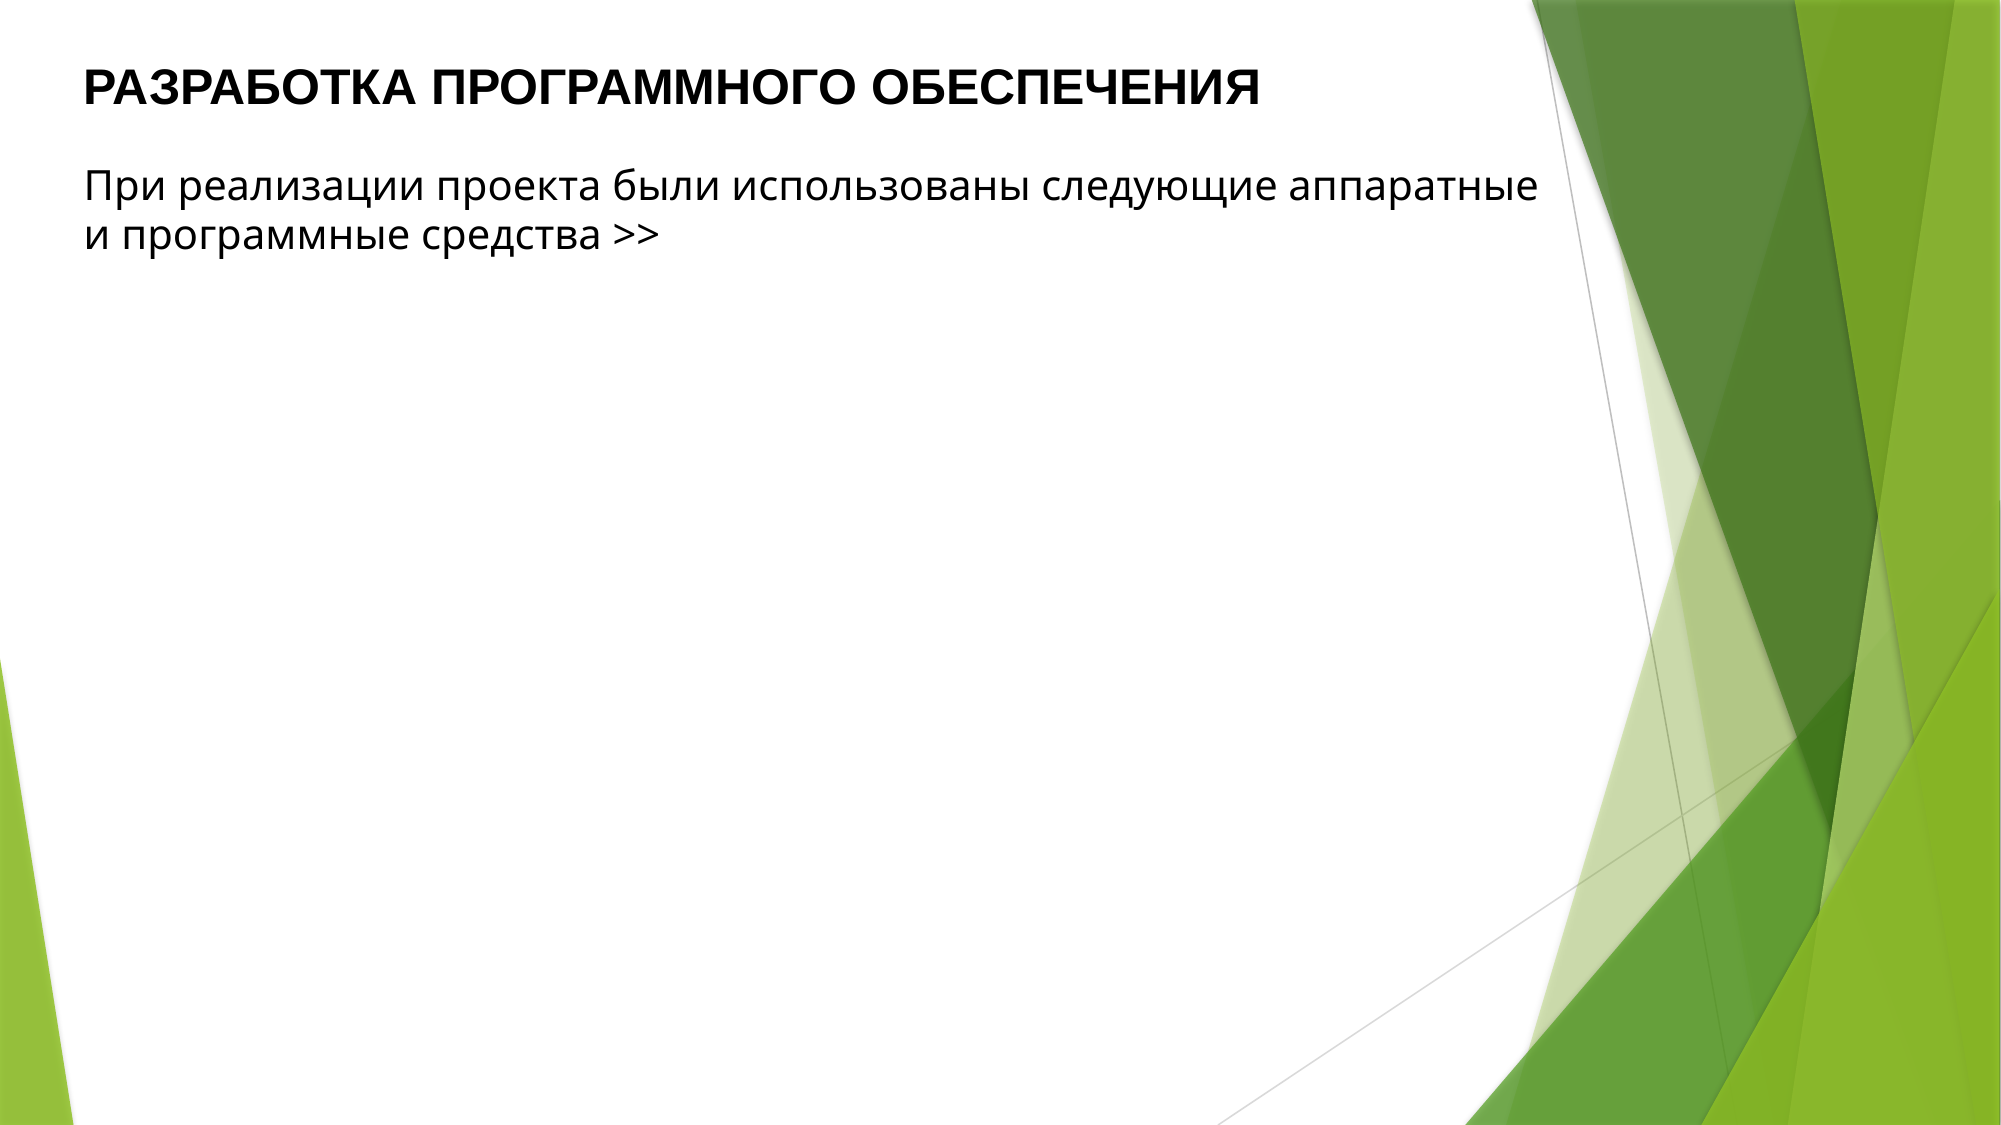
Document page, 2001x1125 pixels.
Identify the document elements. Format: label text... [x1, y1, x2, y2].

text_box При реализации проекта были использованы следующие аппаратные и программные средства >> [68, 150, 1585, 266]
title РАЗРАБОТКА ПРОГРАММНОГО ОБЕСПЕЧЕНИЯ [68, 47, 1480, 140]
